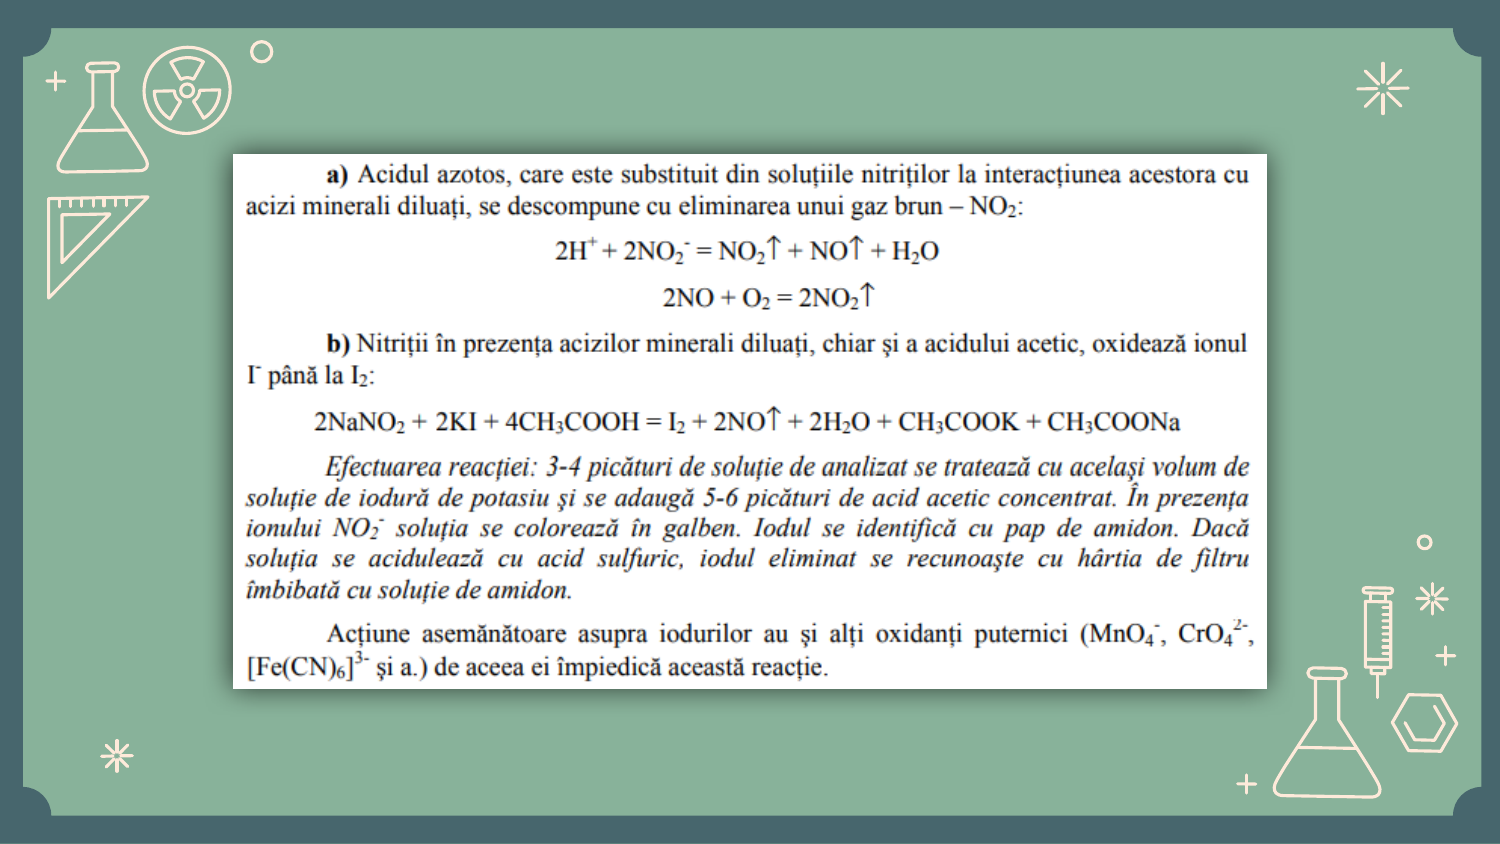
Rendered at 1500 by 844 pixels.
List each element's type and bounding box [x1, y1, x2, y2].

picture [232, 154, 1268, 690]
